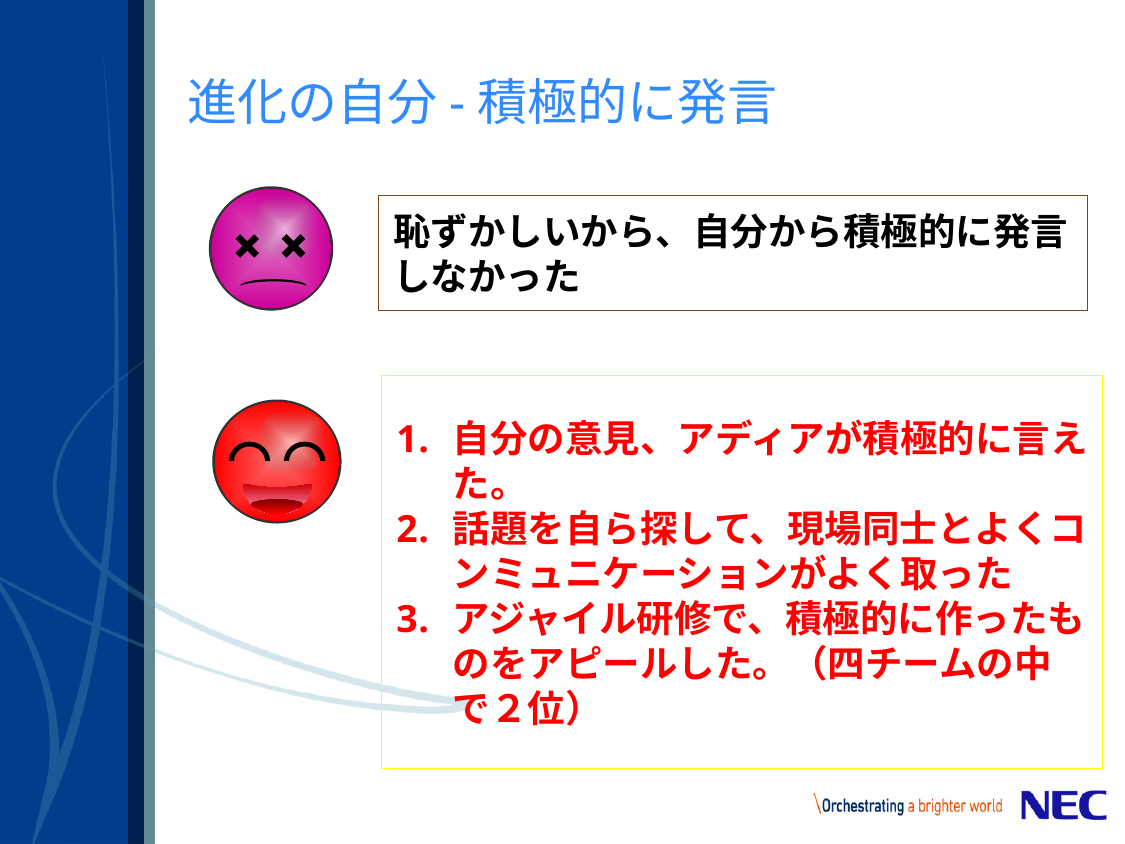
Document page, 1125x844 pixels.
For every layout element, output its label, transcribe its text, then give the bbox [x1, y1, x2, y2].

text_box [211, 399, 343, 524]
text_box 自分の意見、アディアが積極的に言えた。 話題を自ら探して、現場同士とよくコンミュニケーションがよく取った アジャイル研修で、積極的に作ったものをアピールした。（四チームの中で２位） [381, 375, 1103, 769]
title 進化の自分-積極的に発言 [172, 63, 1103, 131]
picture [0, 0, 1125, 844]
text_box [208, 185, 334, 312]
text_box 恥ずかしいから、自分から積極的に発言しなかった [378, 195, 1088, 311]
